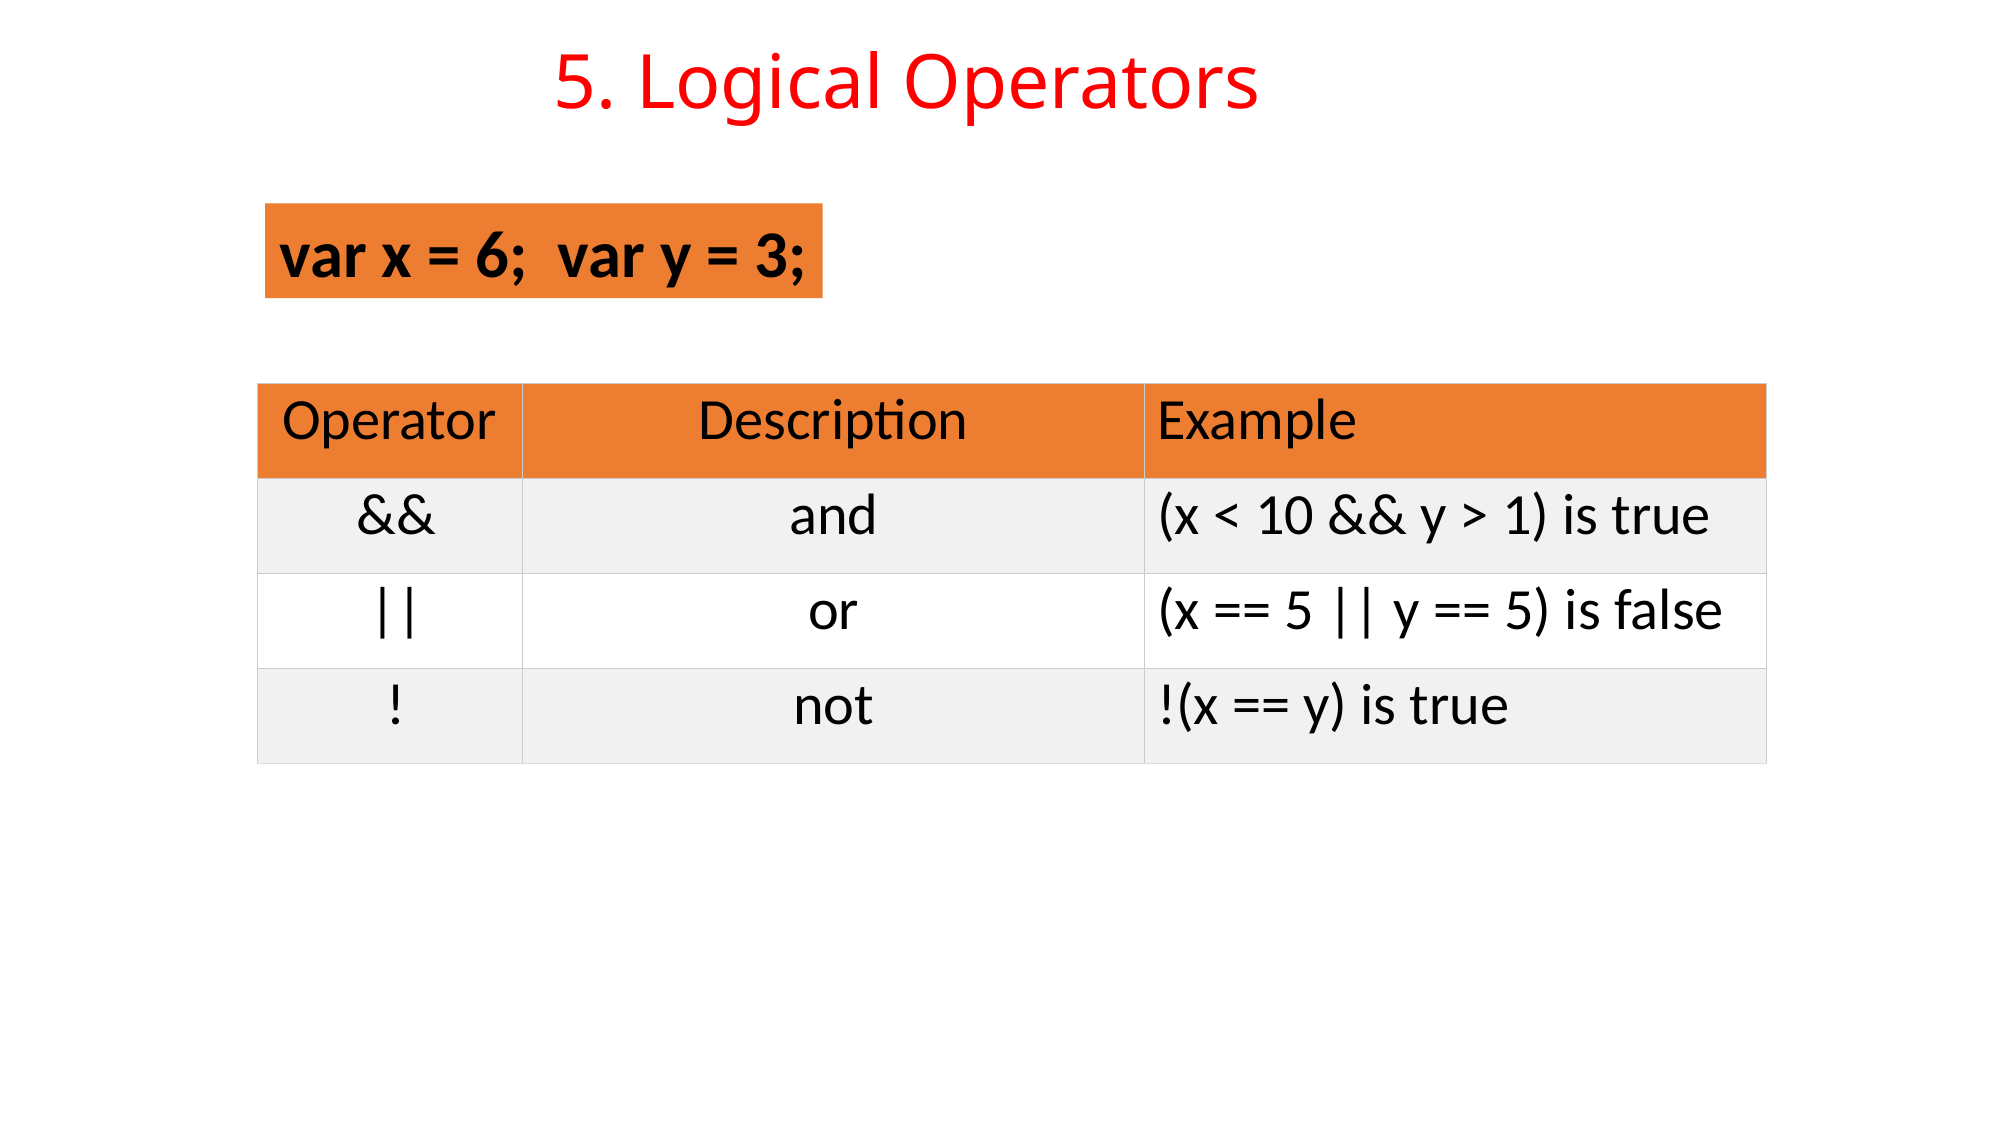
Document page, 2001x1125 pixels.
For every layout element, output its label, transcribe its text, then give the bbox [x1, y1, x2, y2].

table_header Example [1145, 384, 1766, 478]
table_header Operator [258, 384, 522, 478]
table_cell or [523, 574, 1144, 668]
table_cell && [258, 479, 522, 573]
table_cell (x == 5 || y == 5) is false [1145, 574, 1766, 668]
table_cell (x < 10 && y > 1) is true [1145, 479, 1766, 573]
table_cell and [523, 479, 1144, 573]
text_box 5. Logical Operators [539, 25, 1277, 131]
table_cell !(x == y) is true [1145, 669, 1766, 763]
text_box var x = 6; var y = 3; [265, 203, 823, 299]
table_cell not [523, 669, 1144, 763]
table_cell || [258, 574, 522, 668]
table_cell ! [258, 669, 522, 763]
table_header Description [523, 384, 1144, 478]
